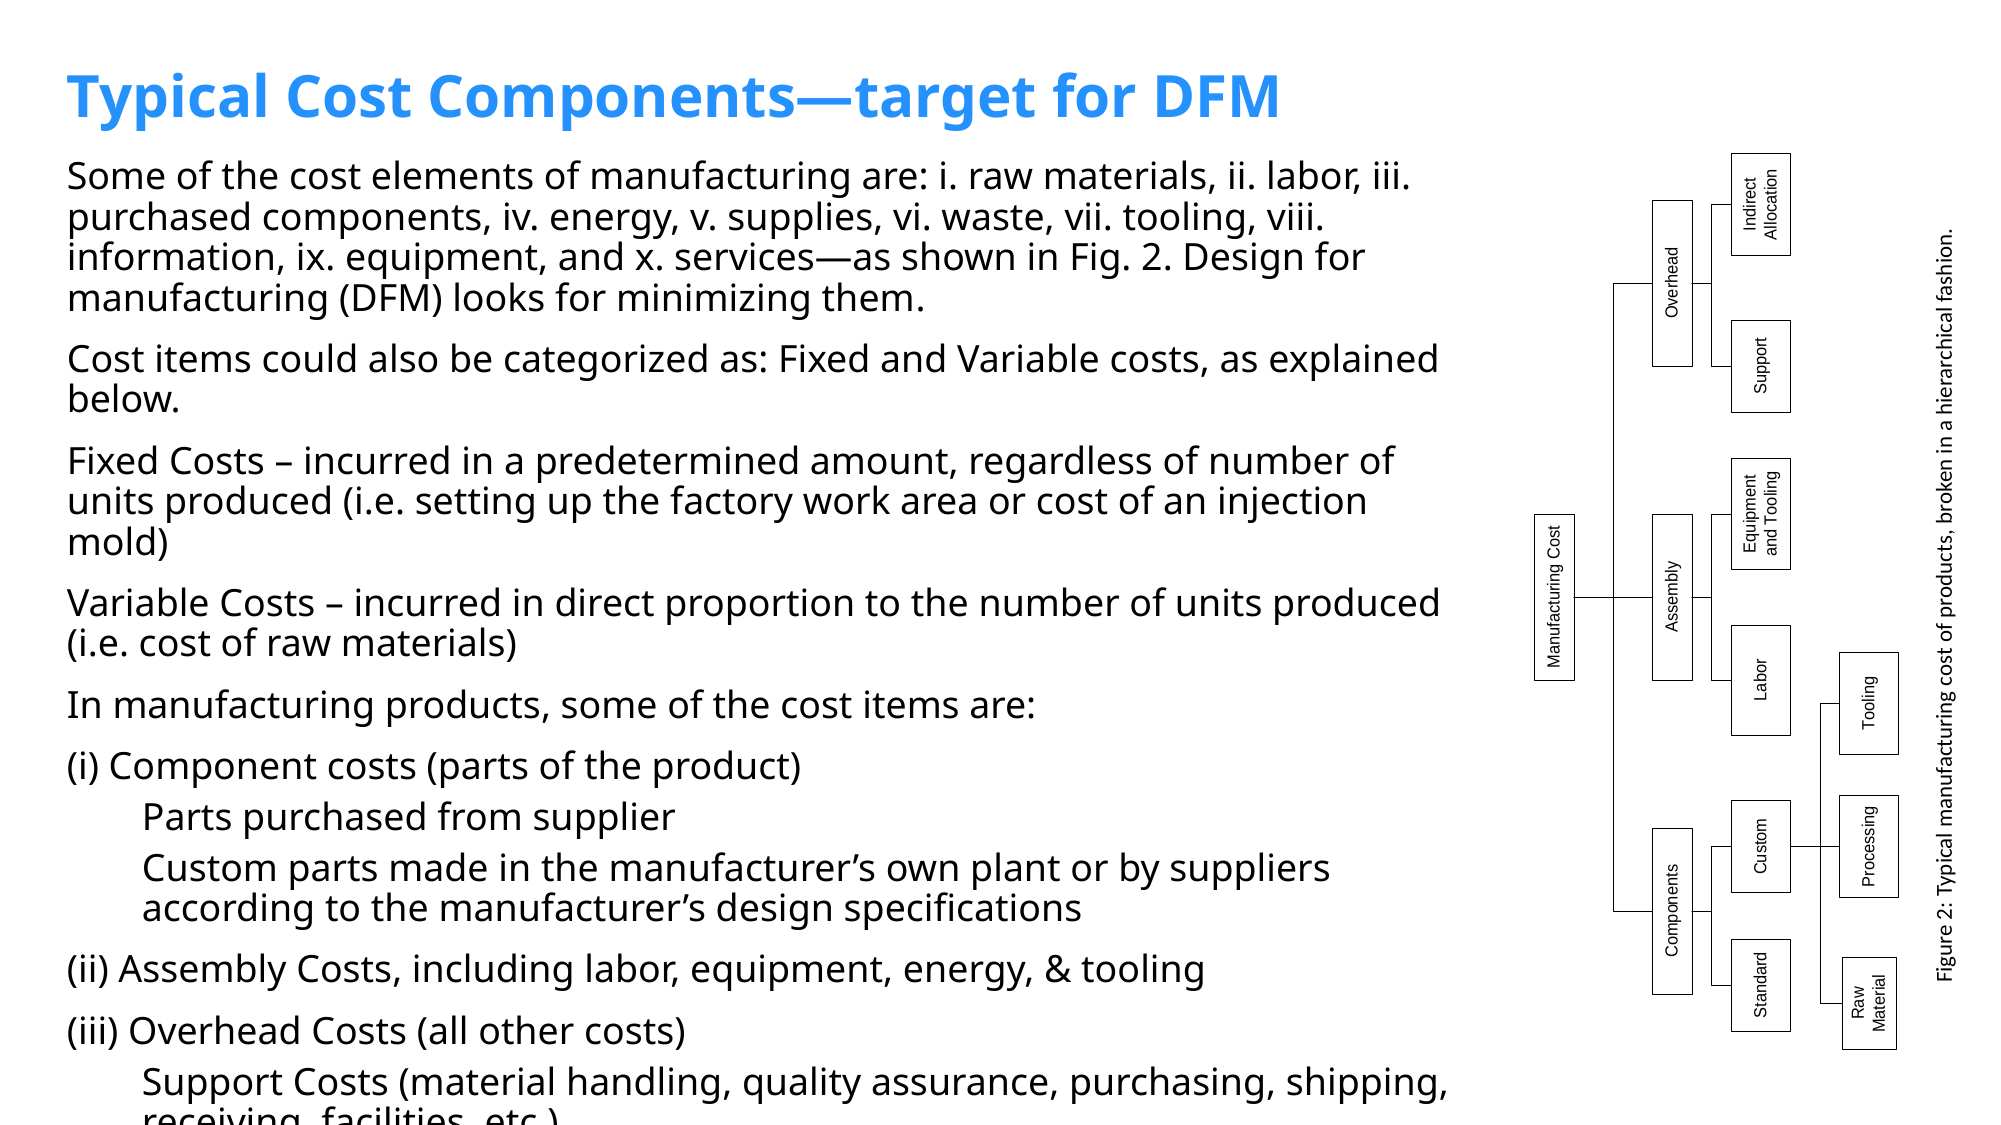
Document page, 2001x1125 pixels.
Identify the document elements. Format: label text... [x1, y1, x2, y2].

list Some of the cost elements of manufacturing are: i. raw materials, ii. labor, iii. purchased components, iv. energy, v. supplies, vi. waste, vii. tooling, viii. information, ix. equipment, and x. services—as shown in Fig. 2. Design for manufacturing (DFM) looks for minimizing them. Cost items could also be categorized as: Fixed and Variable costs, as explained below. Fixed Costs – incurred in a predetermined amount, regardless of number of units produced (i.e. setting up the factory work area or cost of an injection mold) Variable Costs – incurred in direct proportion to the number of units produced (i.e. cost of raw materials) In manufacturing products, some of the cost items are: (i) Component costs (parts of the product) Parts purchased from supplier Custom parts made in the manufacturer’s own plant or by suppliers according to the manufacturer’s design specifications (ii) Assembly Costs, including labor, equipment, energy, & tooling (iii) Overhead Costs (all other costs) Support Costs (material handling, quality assurance, purchasing, shipping, receiving, facilities, etc.) Indirect Allocations (not directly linked to a particular product but must be paid for to be in business) [51, 149, 1489, 1125]
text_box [1306, 375, 2000, 829]
title Typical Cost Components—target for DFM [51, 46, 1299, 149]
